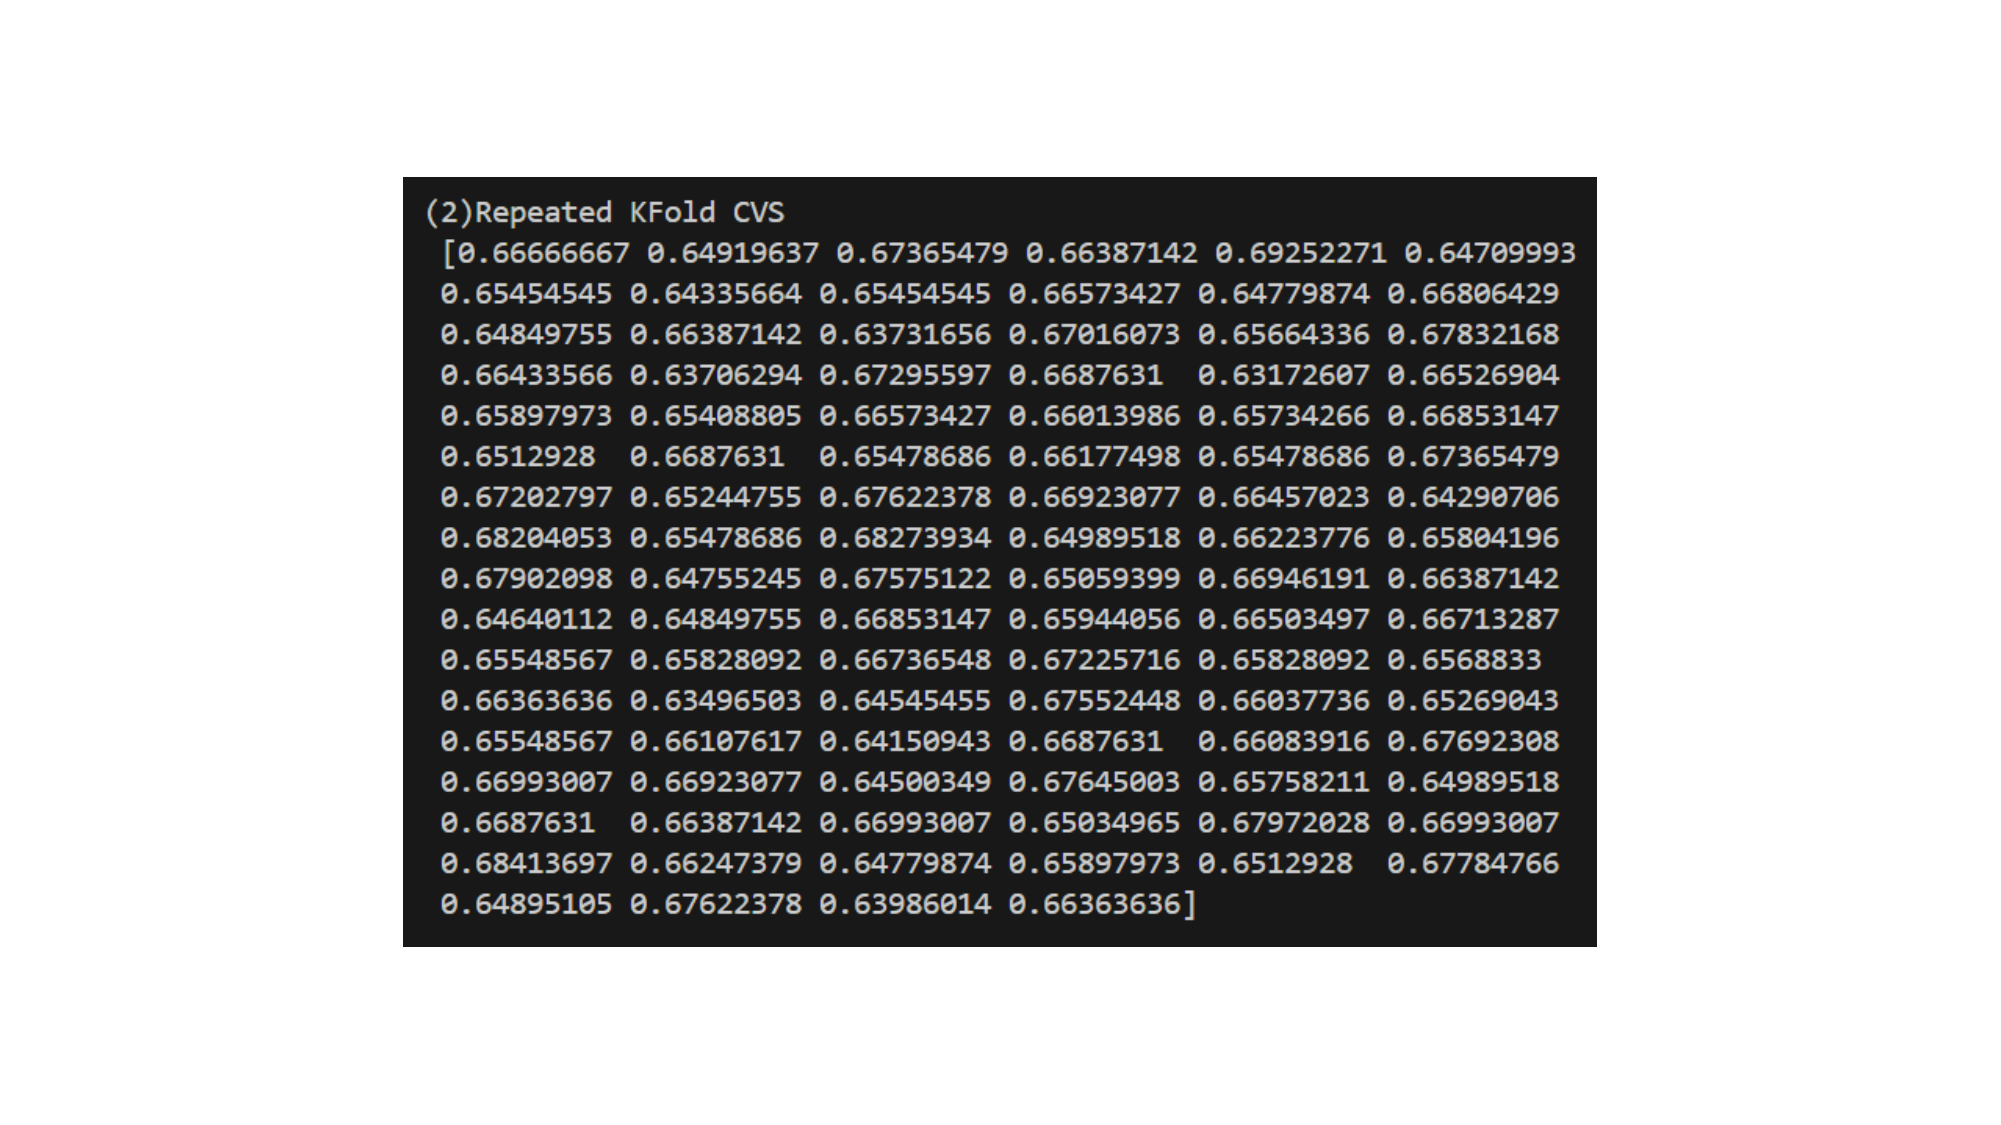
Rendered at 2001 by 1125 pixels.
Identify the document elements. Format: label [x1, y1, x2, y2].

picture [403, 177, 1597, 948]
